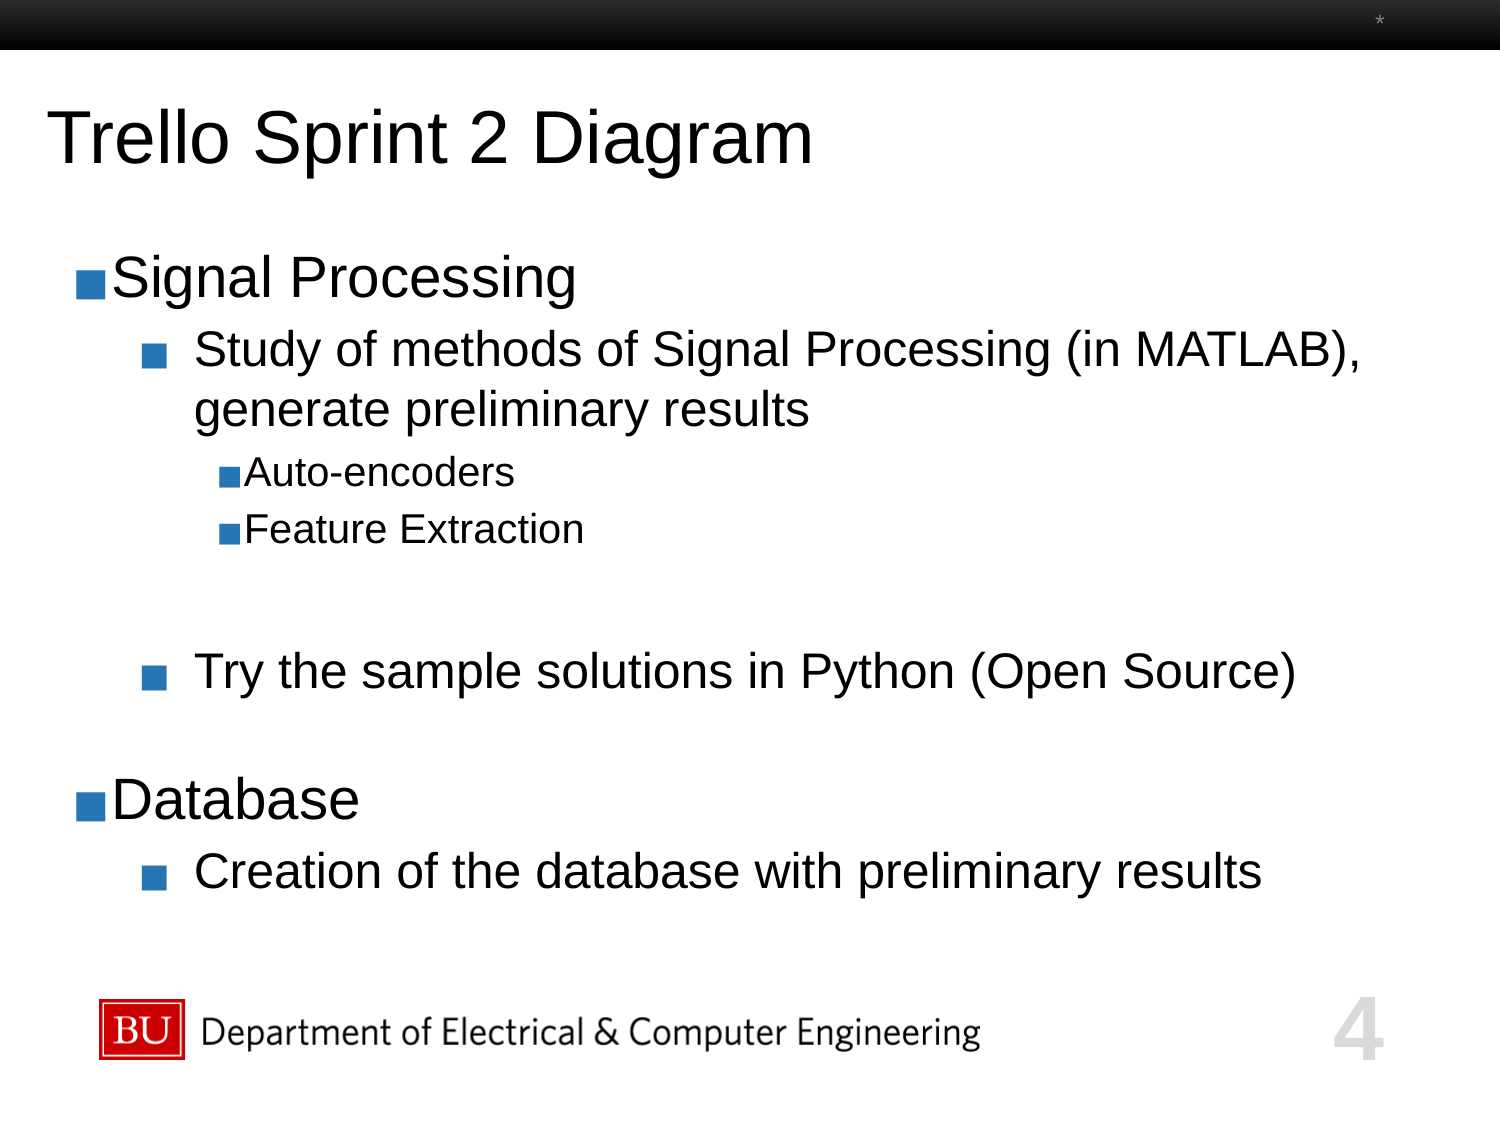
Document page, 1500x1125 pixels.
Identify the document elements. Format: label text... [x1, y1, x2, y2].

list Signal Processing Study of methods of Signal Processing (in MATLAB), generate preliminary results Auto-encoders Feature Extraction Try the sample solutions in Python (Open Source) Database Creation of the database with preliminary results [31, 224, 1457, 969]
picture [99, 999, 980, 1060]
text_box * [1087, 0, 1400, 50]
text_box 4 [1162, 968, 1400, 1081]
title Trello Sprint 2 Diagram [31, 80, 1332, 194]
